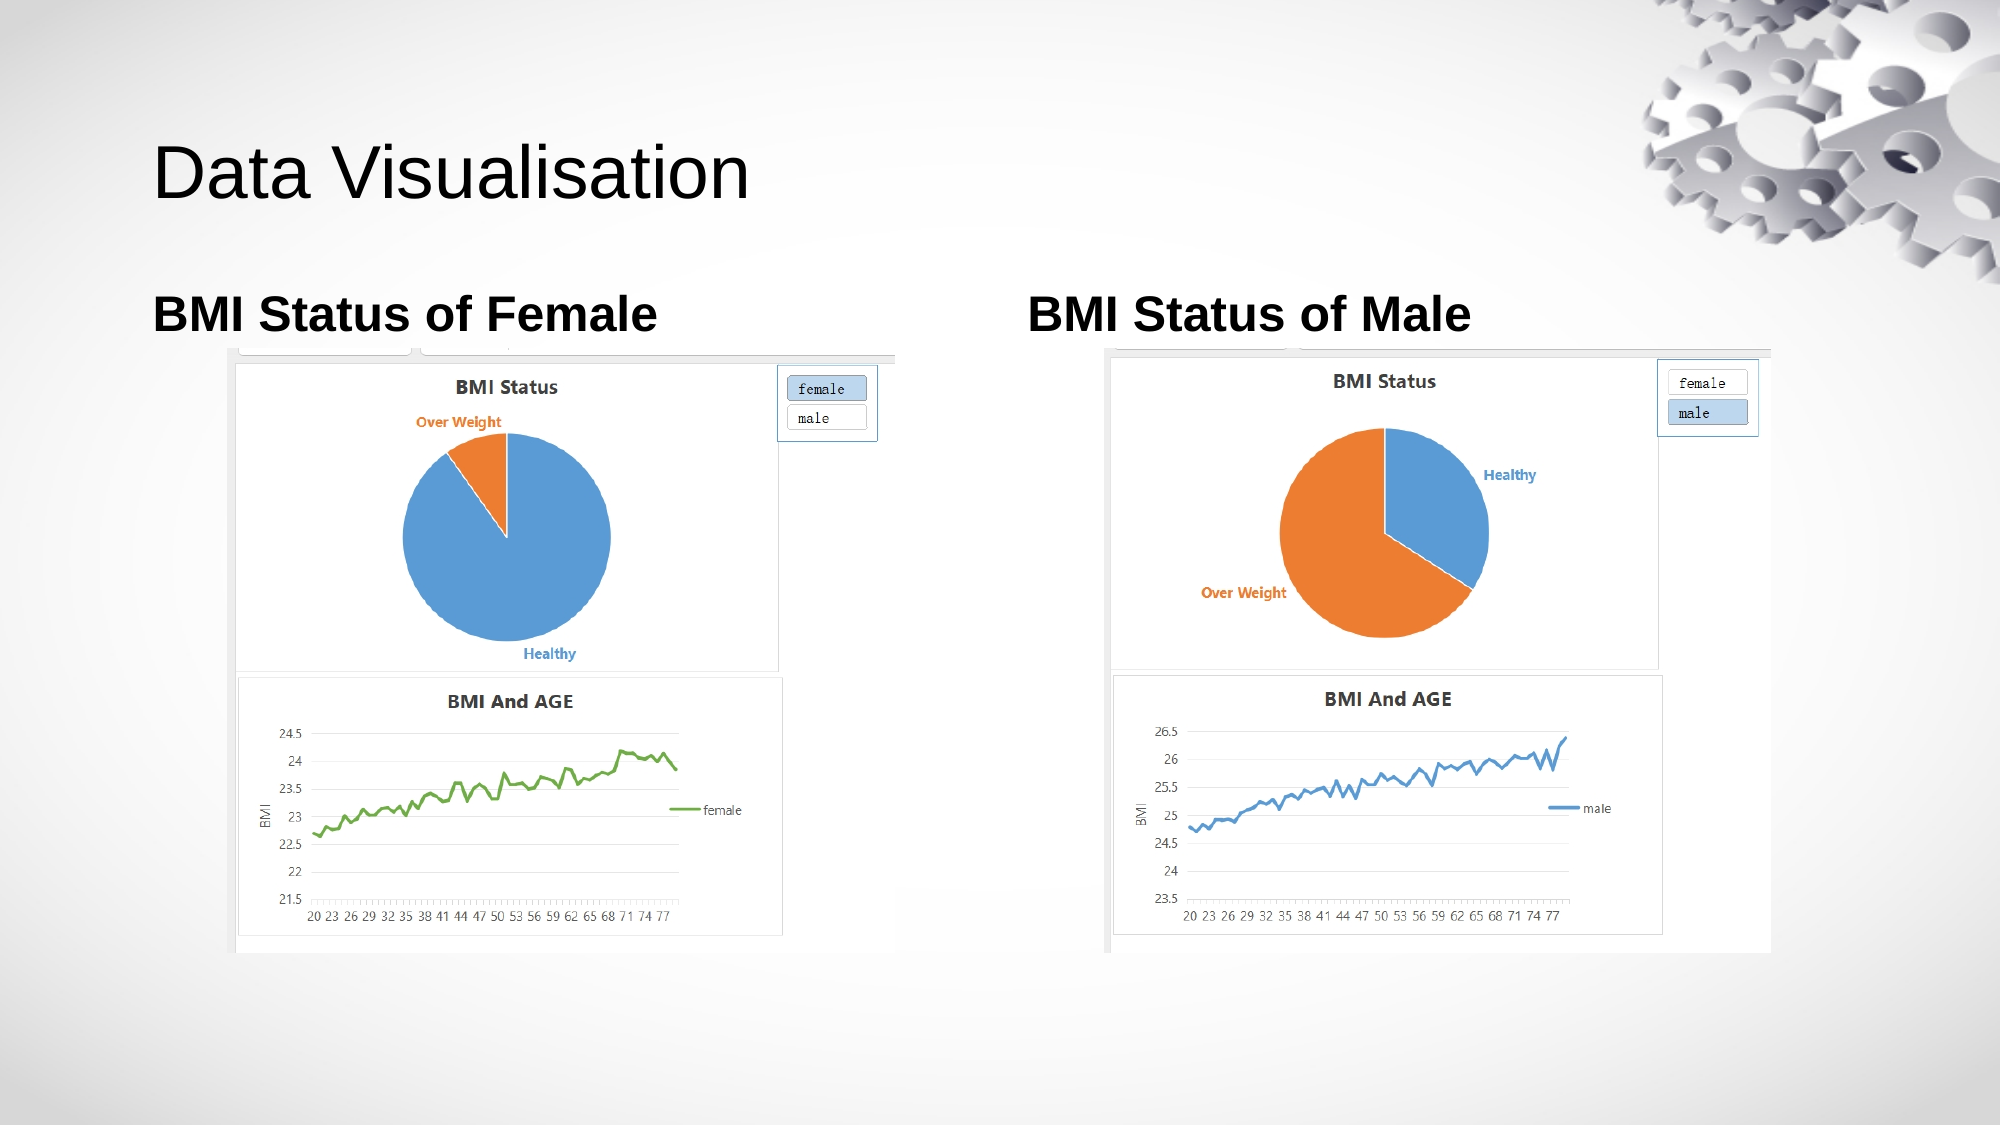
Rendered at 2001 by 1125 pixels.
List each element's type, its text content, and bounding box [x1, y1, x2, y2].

list BMI Status of Female [137, 213, 985, 349]
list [227, 348, 895, 953]
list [1104, 348, 1771, 953]
picture [0, 0, 2000, 1125]
list BMI Status of Male [1012, 213, 1864, 349]
title Data Visualisation [137, 59, 1864, 278]
